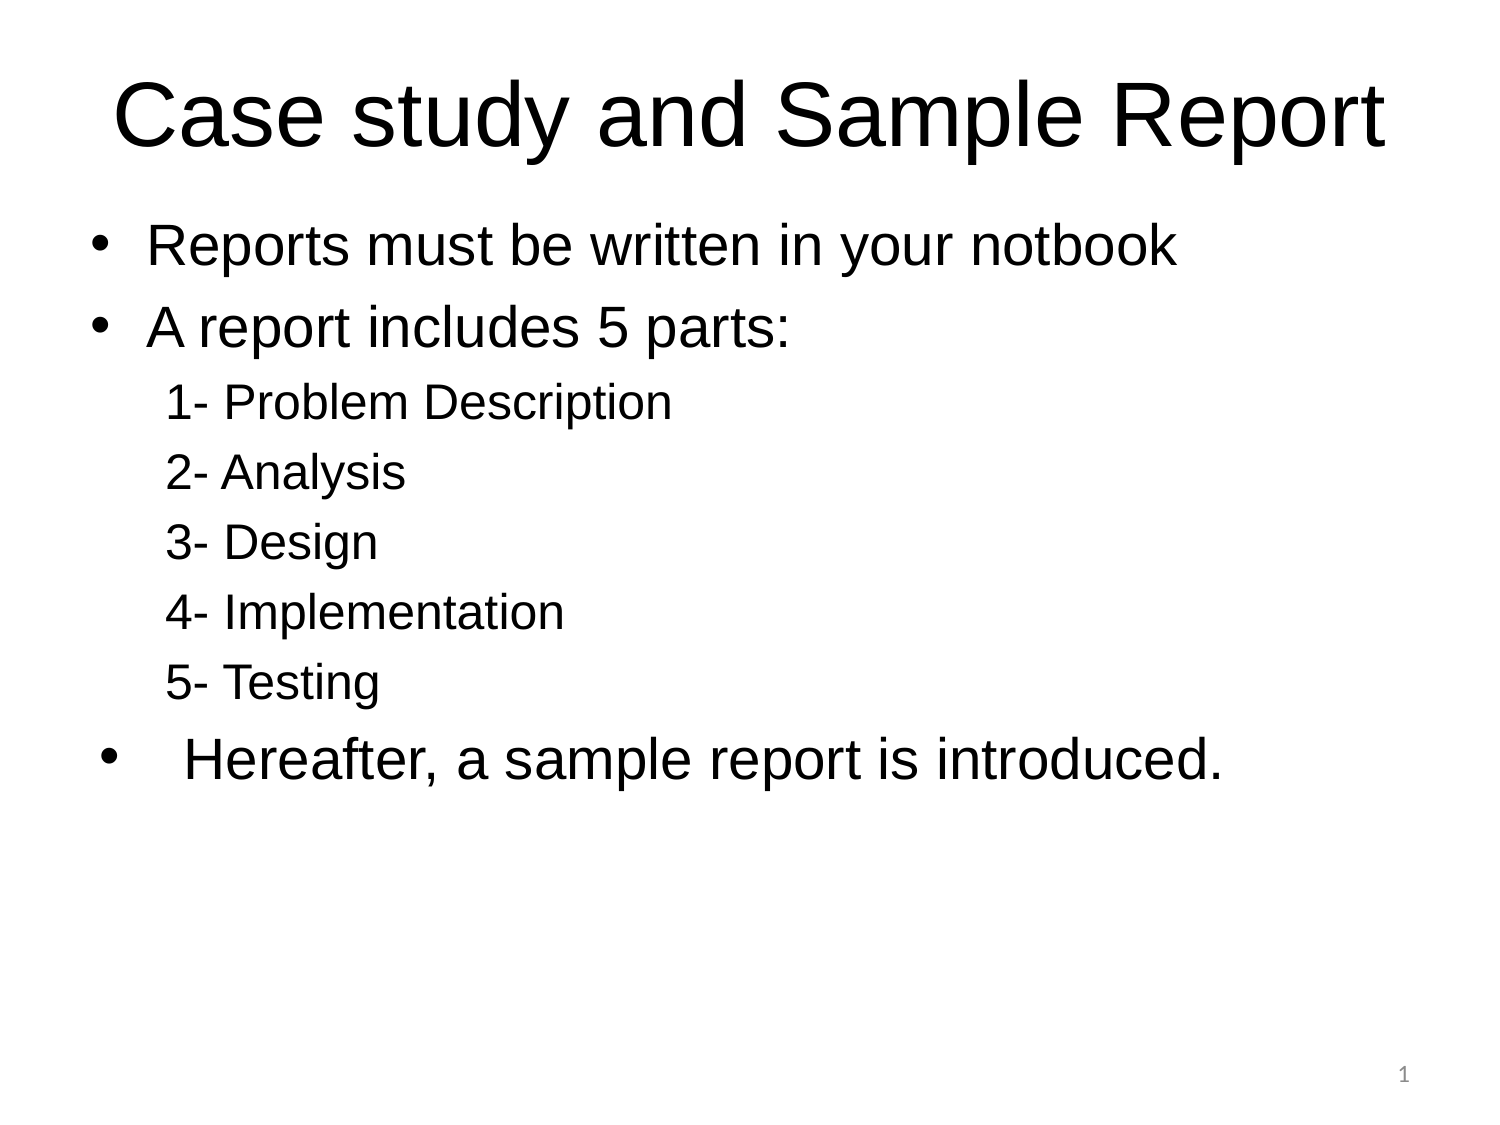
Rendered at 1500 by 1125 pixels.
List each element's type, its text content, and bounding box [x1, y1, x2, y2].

title Case study and Sample Report [0, 45, 1500, 175]
slide_number 1 [1074, 1042, 1425, 1103]
list Reports must be written in your notbook A report includes 5 parts: 1- Problem Description 2- Analysis 3- Design 4- Implementation 5- Testing Hereafter, a sample report is introduced. [75, 200, 1438, 1038]
